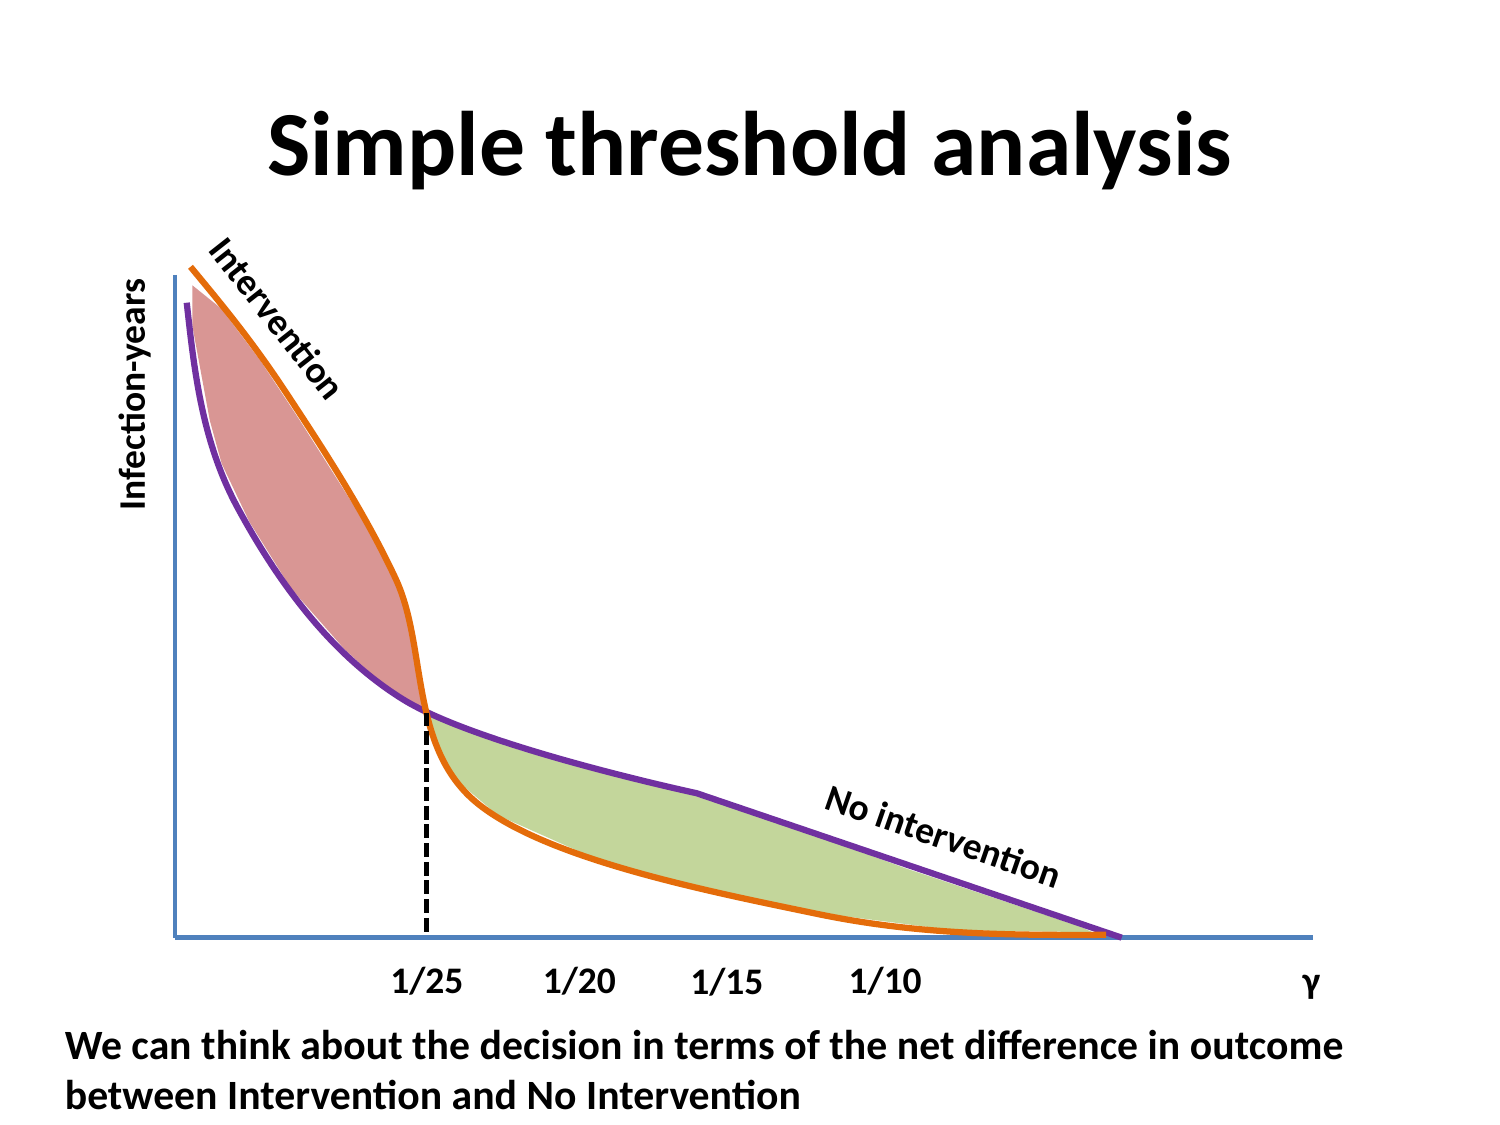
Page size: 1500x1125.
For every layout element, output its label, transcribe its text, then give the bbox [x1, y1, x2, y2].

text_box 1/15 [675, 949, 779, 1010]
title Simple threshold analysis [75, 45, 1425, 233]
text_box 1/10 [833, 948, 937, 1008]
text_box Infection-years [99, 263, 160, 526]
text_box [973, 836, 1123, 936]
text_box 1/20 [528, 948, 631, 1008]
text_box [190, 283, 247, 342]
text_box We can think about the decision in terms of the net difference in outcome between Intervention and No Intervention [50, 1010, 1438, 1125]
text_box No intervention [910, 790, 1119, 920]
text_box [188, 265, 1107, 936]
text_box γ [1287, 948, 1335, 1008]
text_box Intervention [186, 211, 427, 495]
text_box [305, 615, 424, 714]
text_box 1/25 [375, 948, 479, 1008]
text_box [184, 302, 402, 605]
